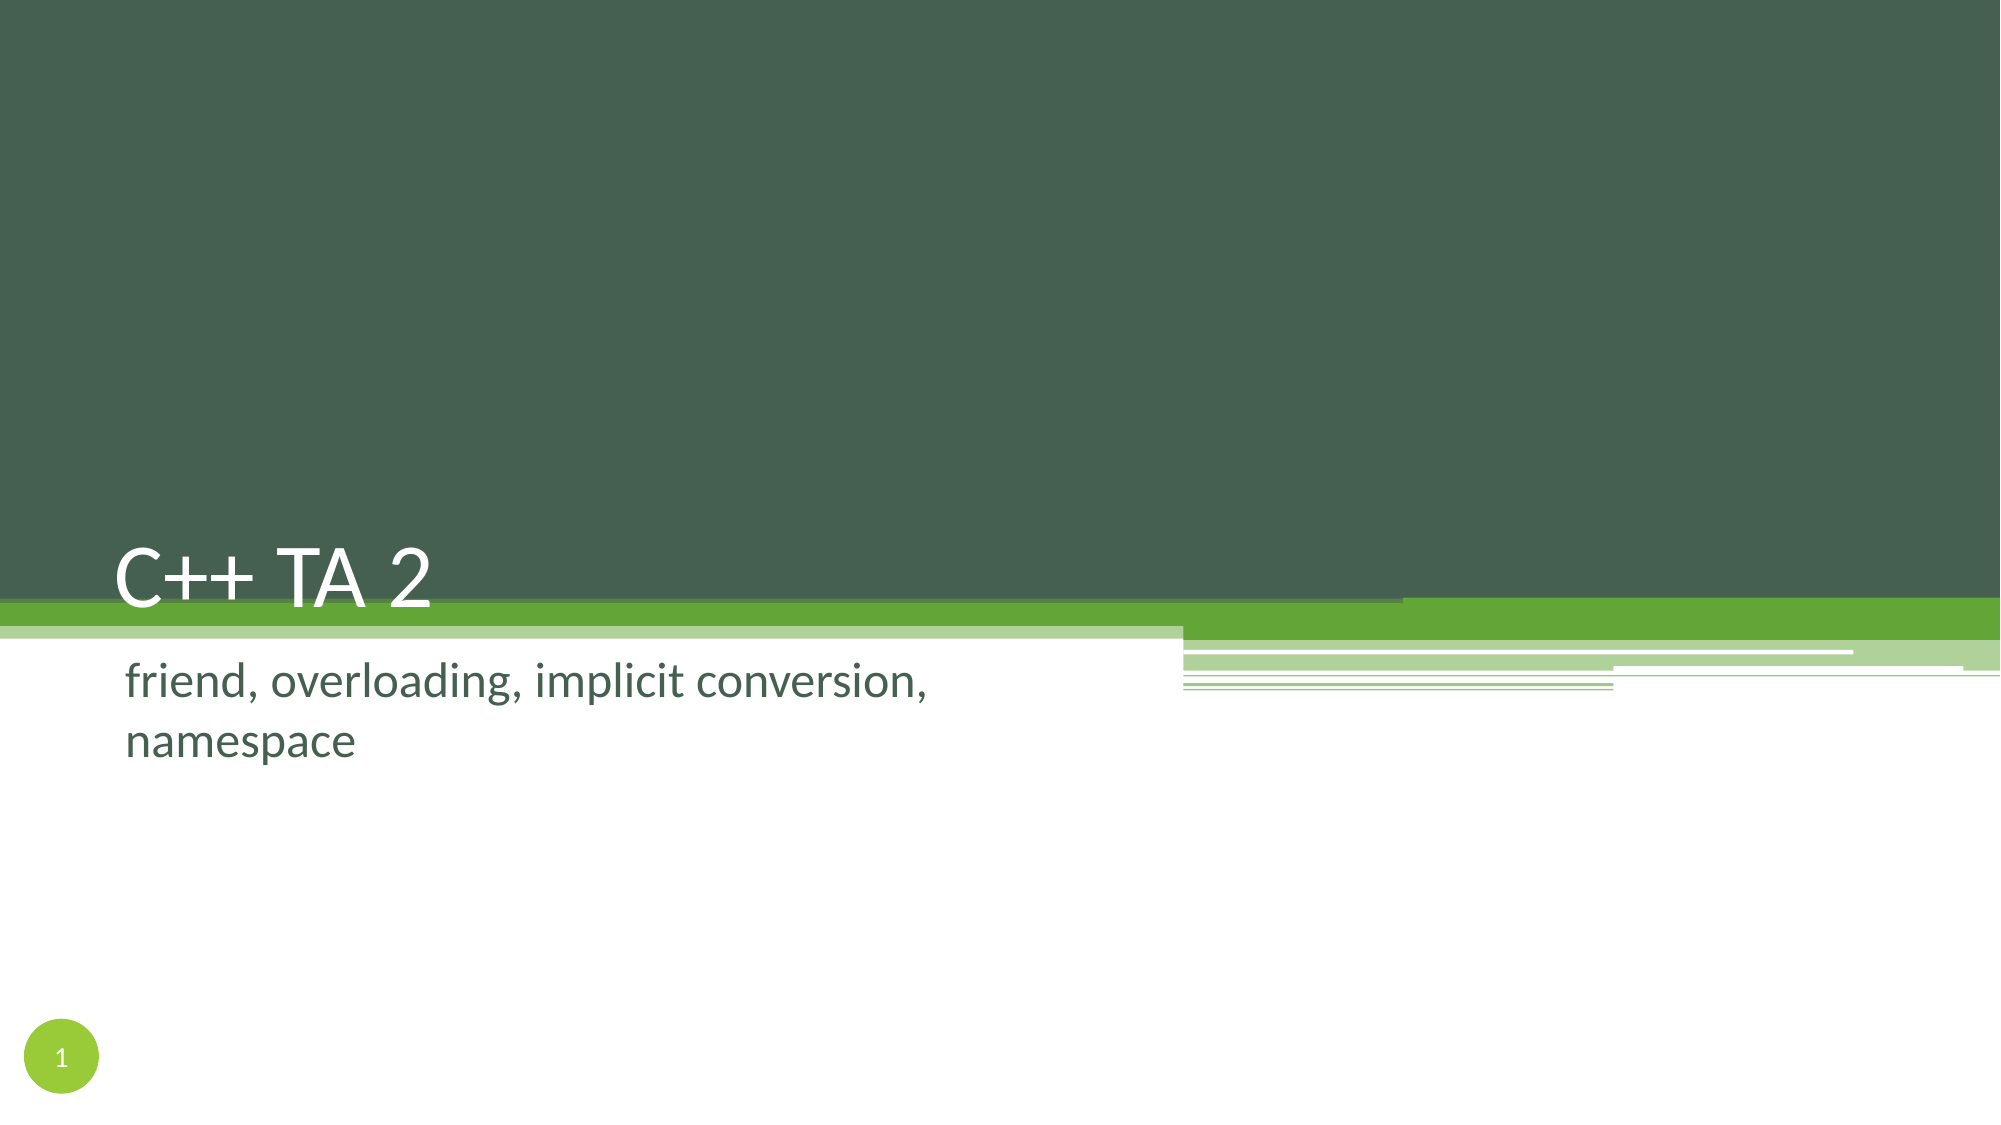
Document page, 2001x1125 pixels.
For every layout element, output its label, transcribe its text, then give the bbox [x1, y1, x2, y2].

subtitle friend, overloading, implicit conversion, namespace [99, 639, 1184, 928]
title C++ TA 2 [99, 391, 1950, 633]
